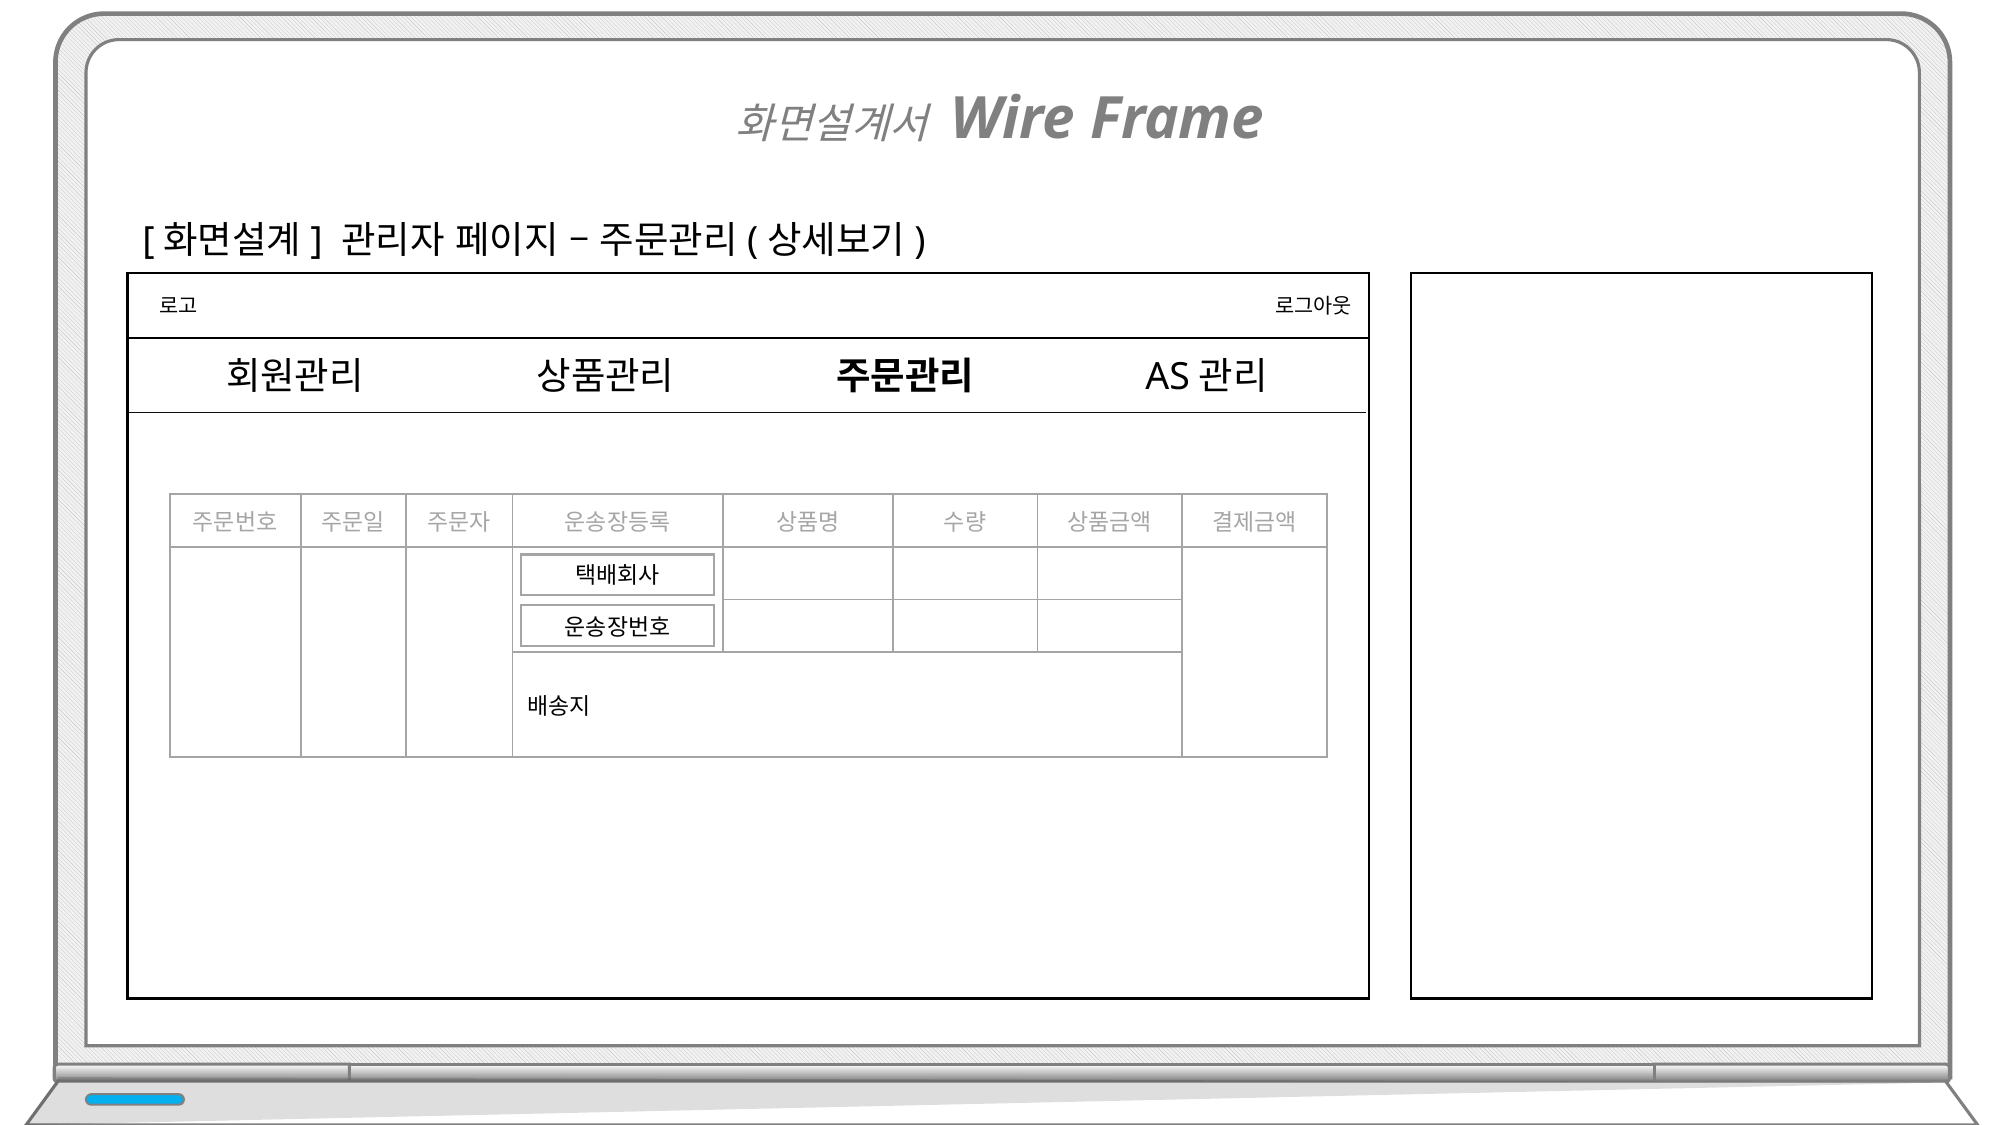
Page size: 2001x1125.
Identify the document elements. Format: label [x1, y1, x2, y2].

text_box [24, 13, 1978, 1125]
